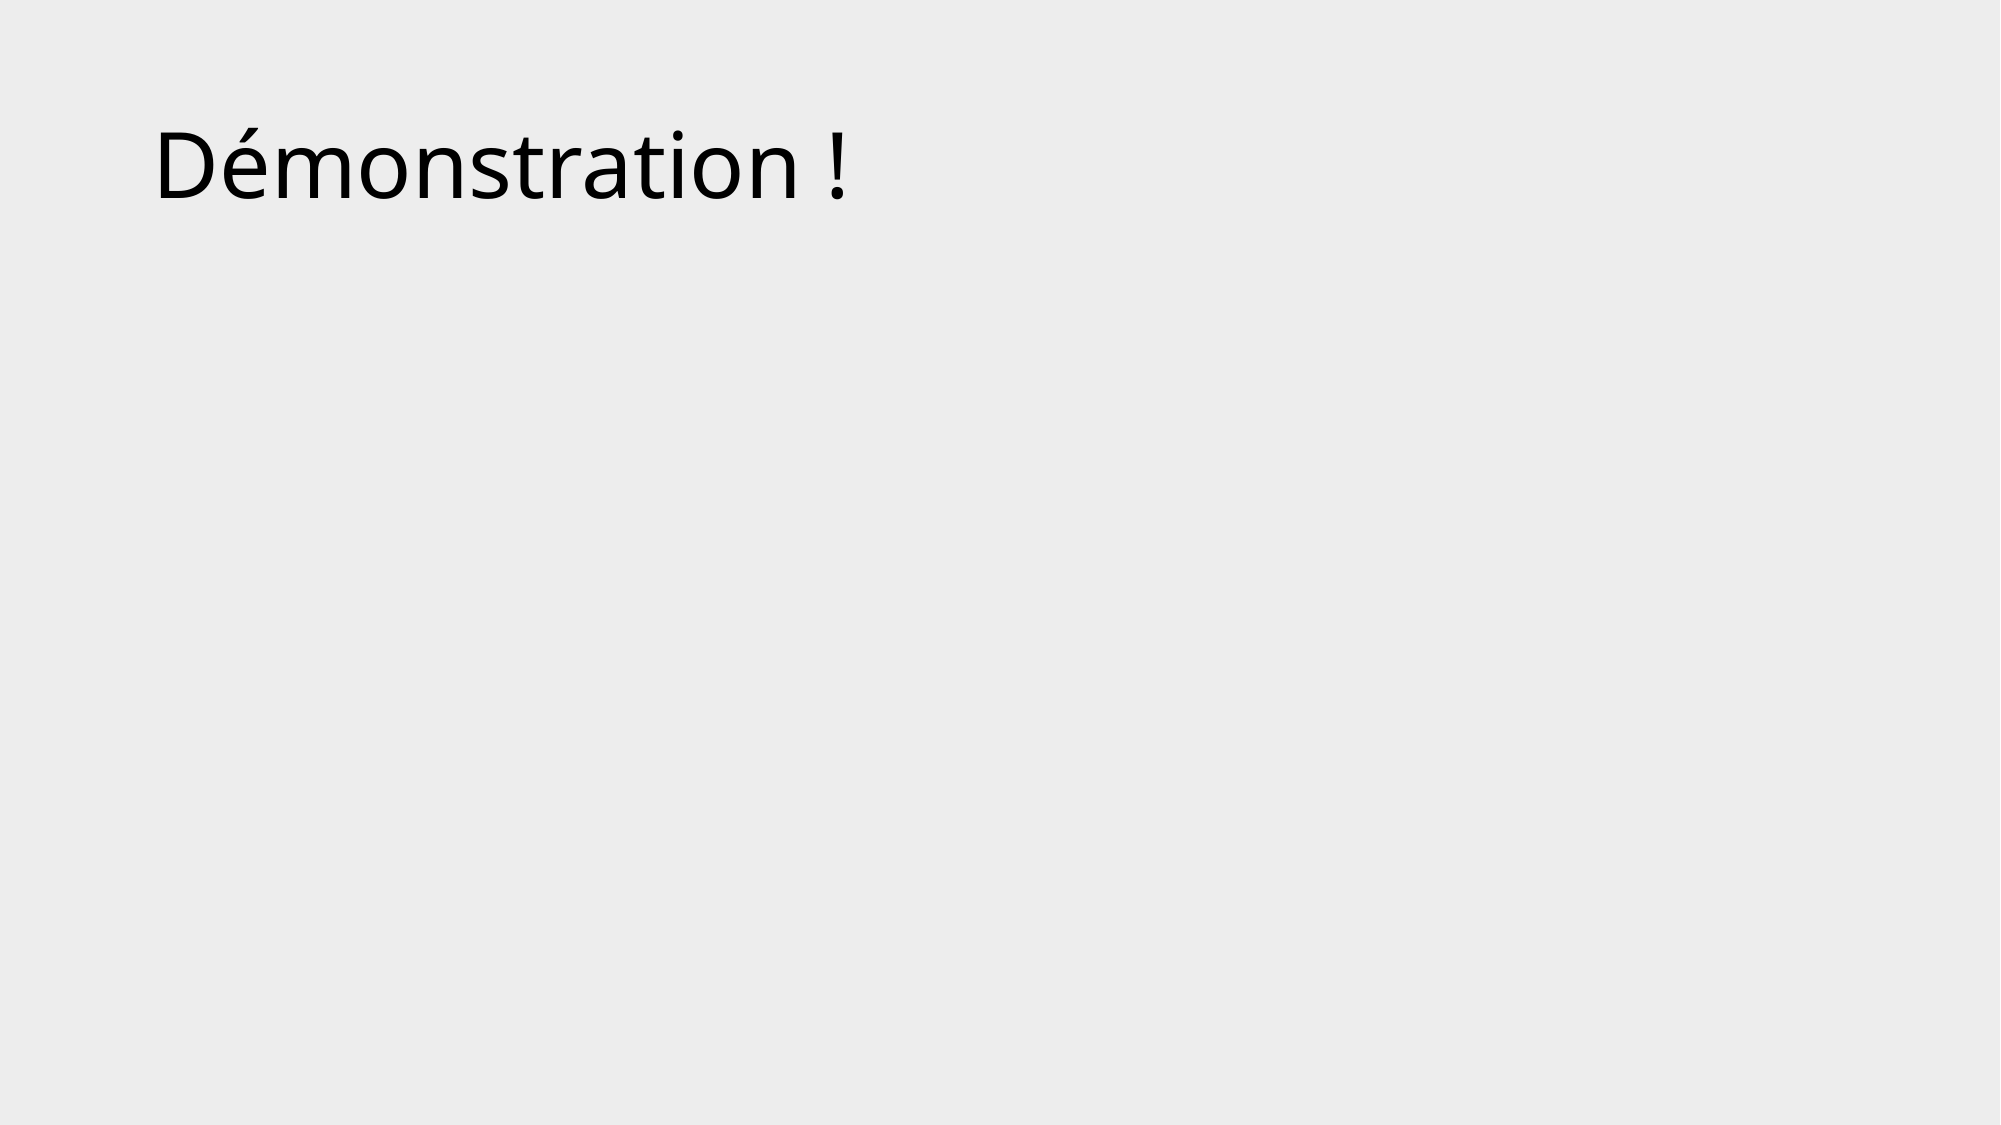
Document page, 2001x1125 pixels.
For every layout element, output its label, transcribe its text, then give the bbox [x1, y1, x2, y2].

title Démonstration ! [137, 59, 1863, 278]
